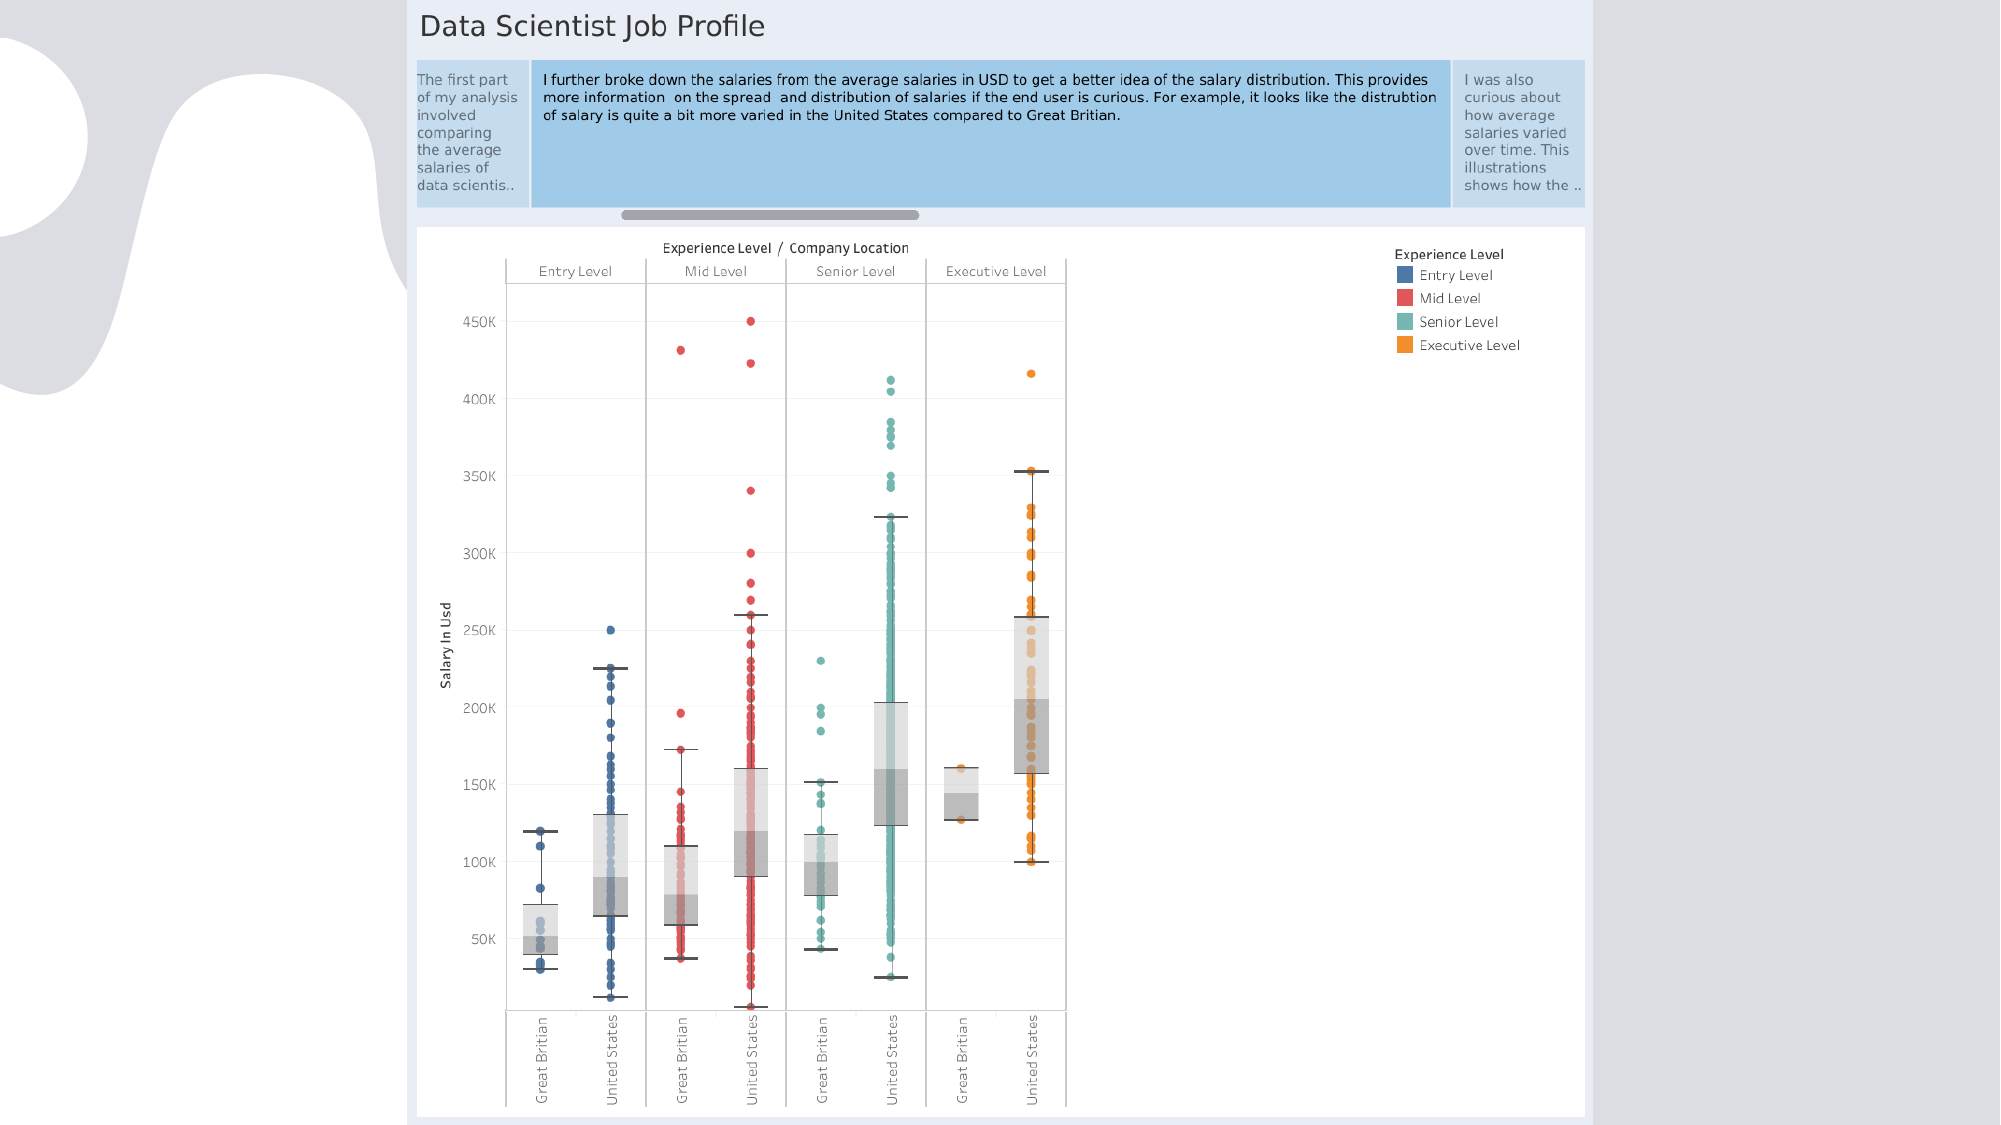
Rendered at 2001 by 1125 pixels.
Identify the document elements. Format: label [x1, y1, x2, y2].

picture [407, 0, 1593, 1125]
